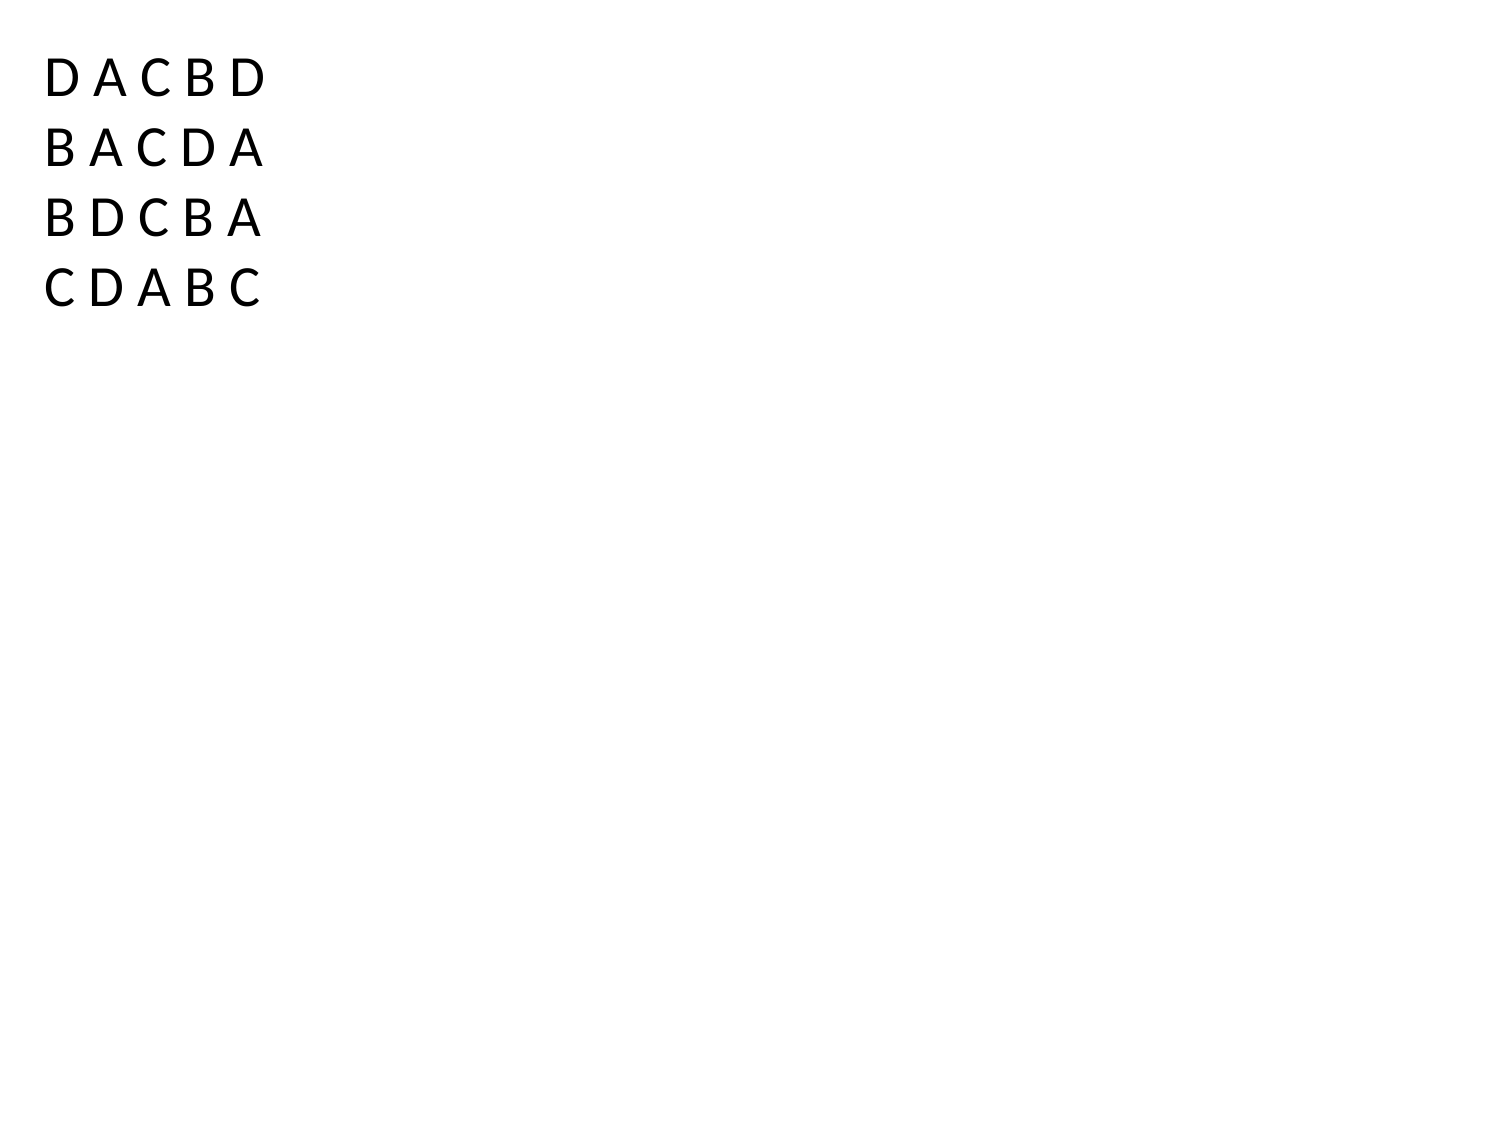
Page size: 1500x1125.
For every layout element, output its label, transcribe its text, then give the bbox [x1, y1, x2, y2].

text_box D A C B D B A C D A B D C B A C D A B C [29, 30, 1282, 326]
